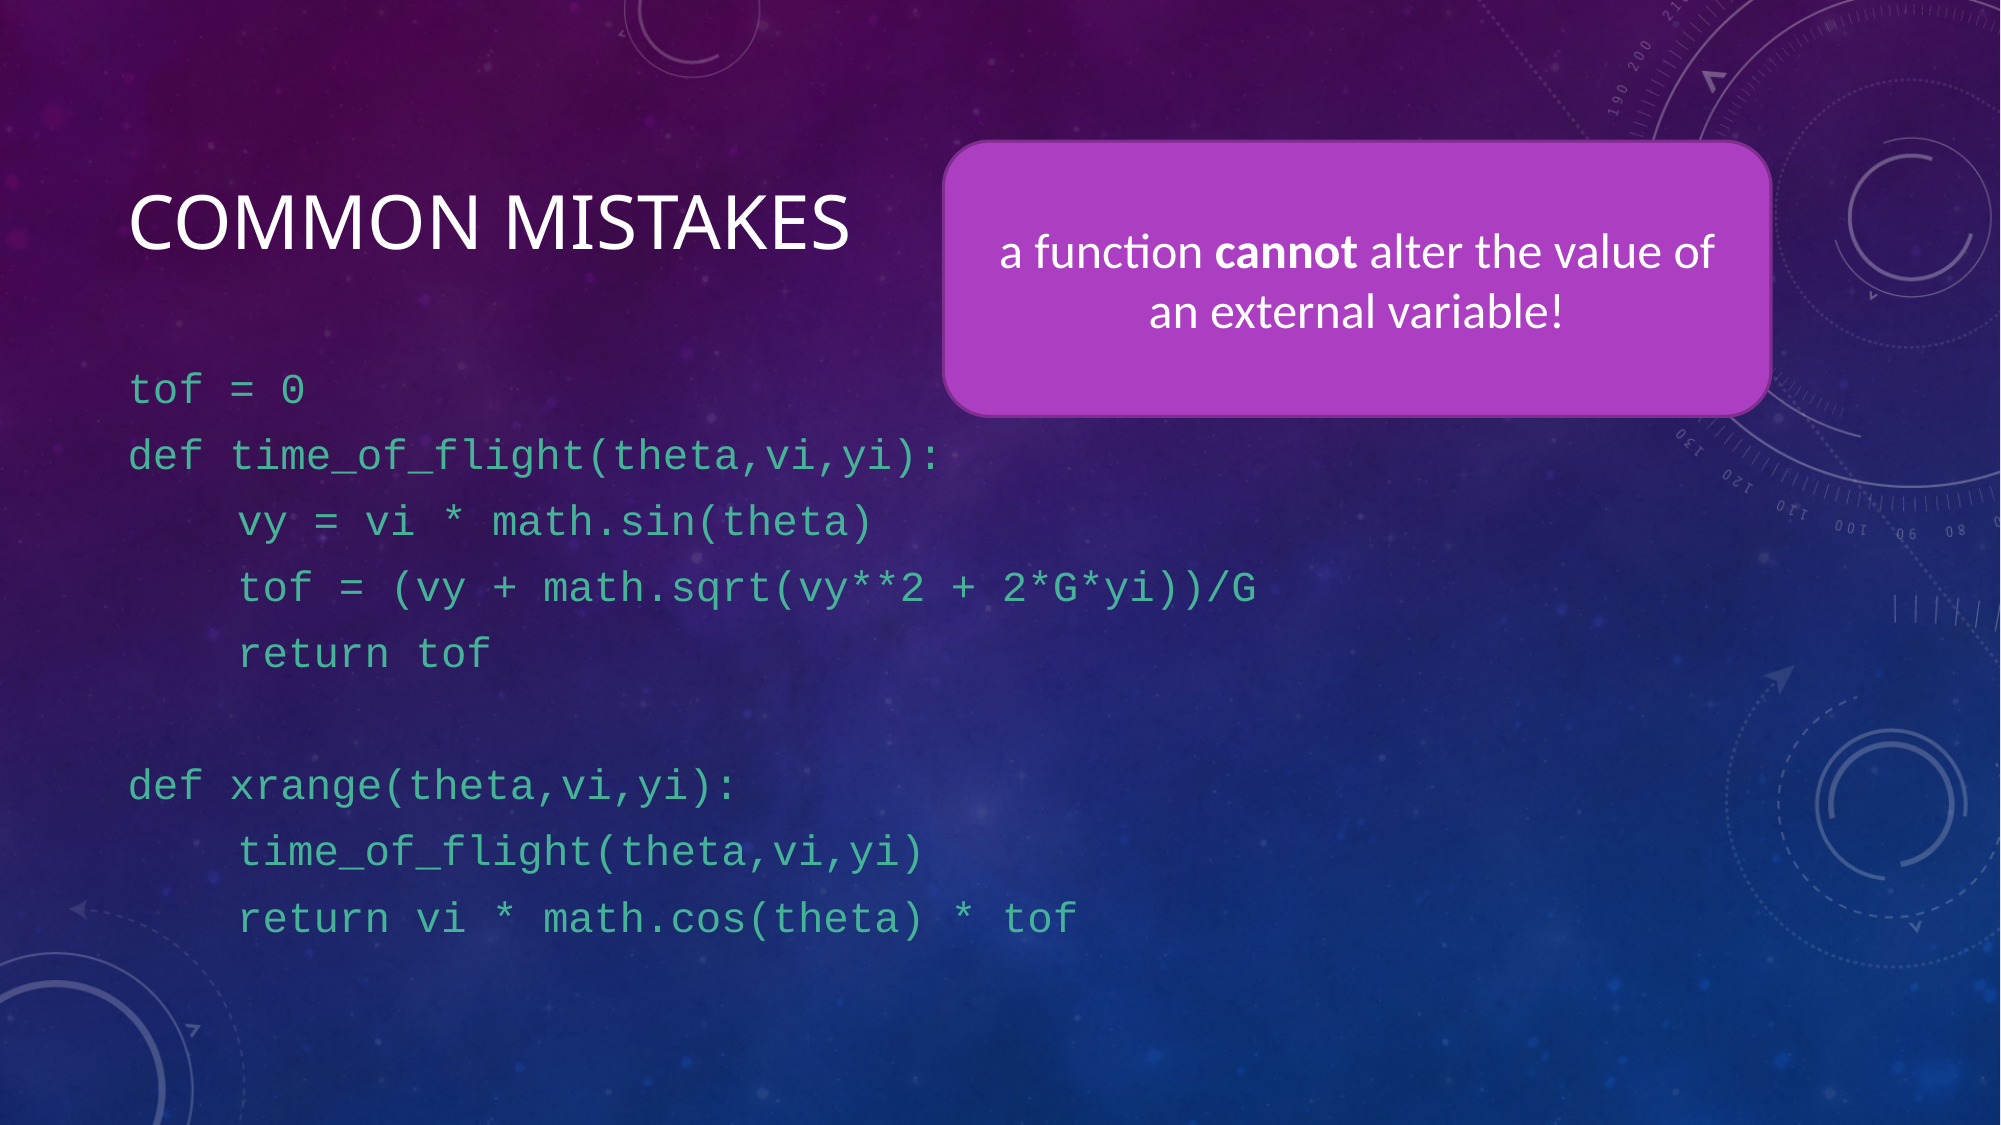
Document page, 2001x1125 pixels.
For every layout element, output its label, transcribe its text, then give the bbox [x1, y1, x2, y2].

list tof = 0 def time_of_flight(theta,vi,yi): vy = vi * math.sin(theta) tof = (vy + math.sqrt(vy**2 + 2*G*yi))/G return tof def xrange(theta,vi,yi): time_of_flight(theta,vi,yi) return vi * math.cos(theta) * tof [112, 351, 1775, 950]
picture [0, 0, 2001, 1125]
text_box a function cannot alter the value of an external variable! [941, 139, 1773, 418]
title Common Mistakes [112, 99, 1775, 339]
